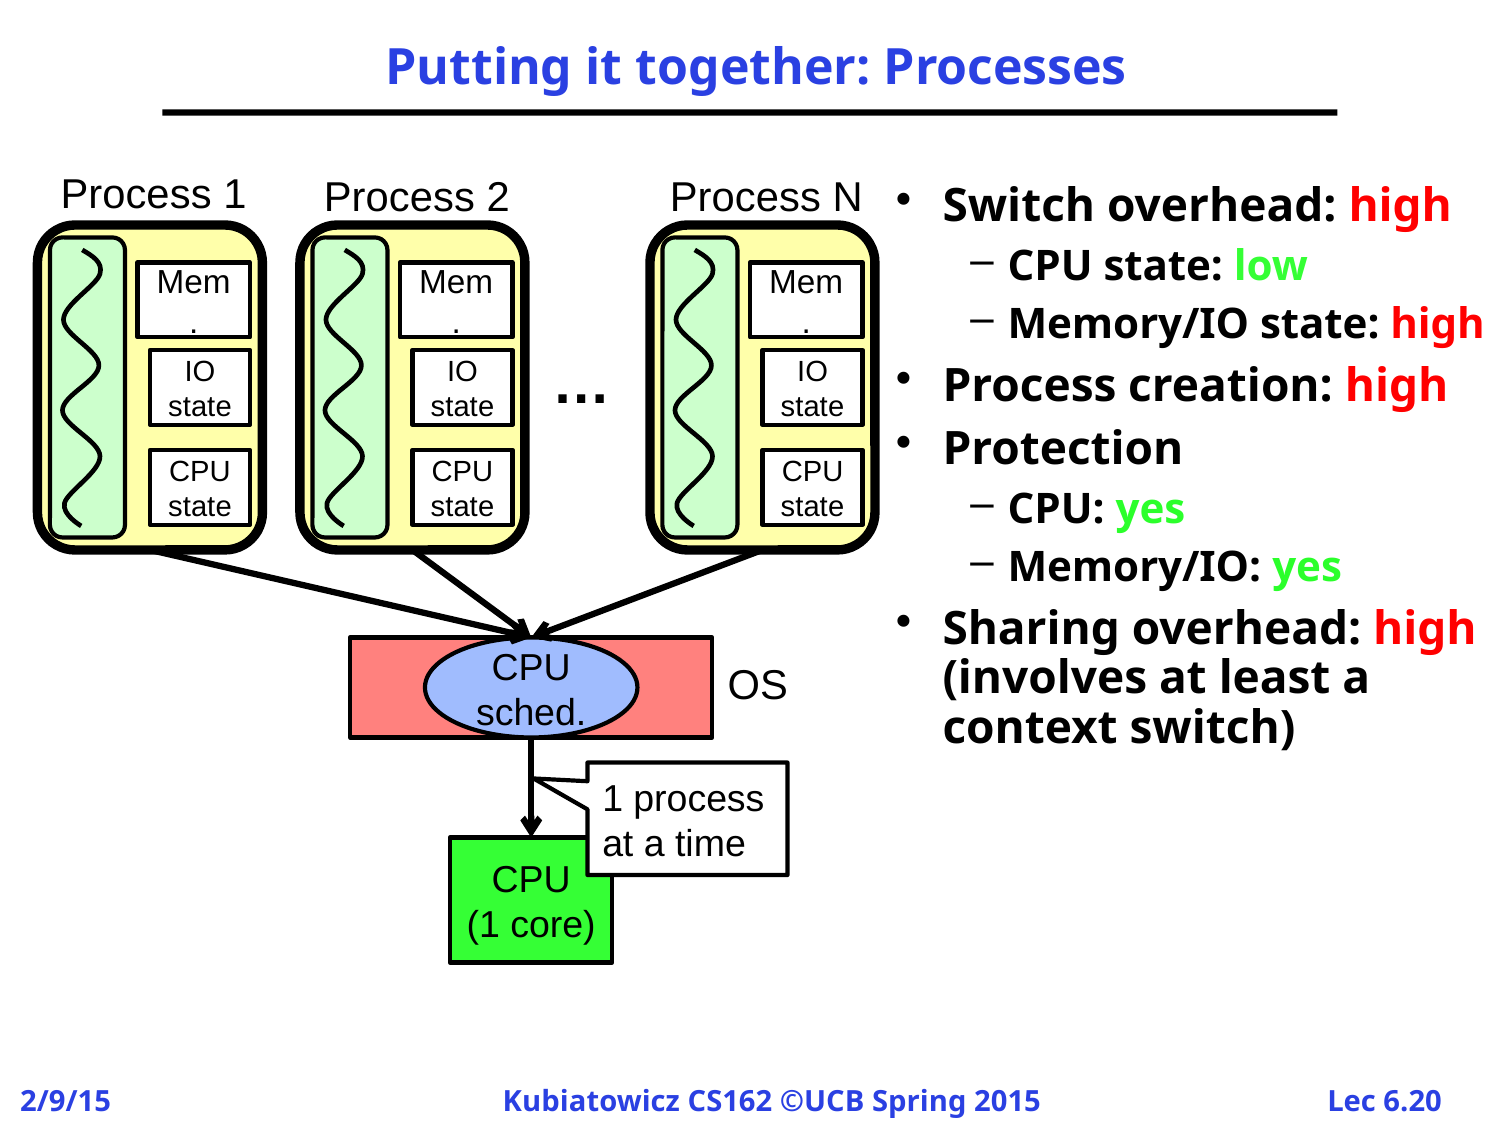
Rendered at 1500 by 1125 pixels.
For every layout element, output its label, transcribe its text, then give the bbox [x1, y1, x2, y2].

text_box CPU (1 core) [449, 837, 613, 963]
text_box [299, 224, 526, 551]
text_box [37, 224, 263, 551]
text_box [546, 647, 713, 738]
title Putting it together: Processes [50, 24, 1463, 113]
text_box OS [712, 650, 803, 715]
text_box [349, 647, 516, 738]
text_box CPU sched. [424, 646, 638, 738]
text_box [649, 224, 876, 551]
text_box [532, 549, 763, 638]
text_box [149, 549, 532, 638]
text_box Process 2 [309, 162, 525, 224]
list Switch overhead: high CPU state: low Memory/IO state: high Process creation: high Protection CPU: yes Memory/IO: yes Sharing overhead: high (involves at least a context switch) [881, 174, 1500, 813]
text_box … [538, 337, 627, 423]
text_box Process N [655, 162, 878, 227]
text_box Process 1 [45, 159, 262, 224]
text_box 1 process at a time [535, 762, 788, 876]
